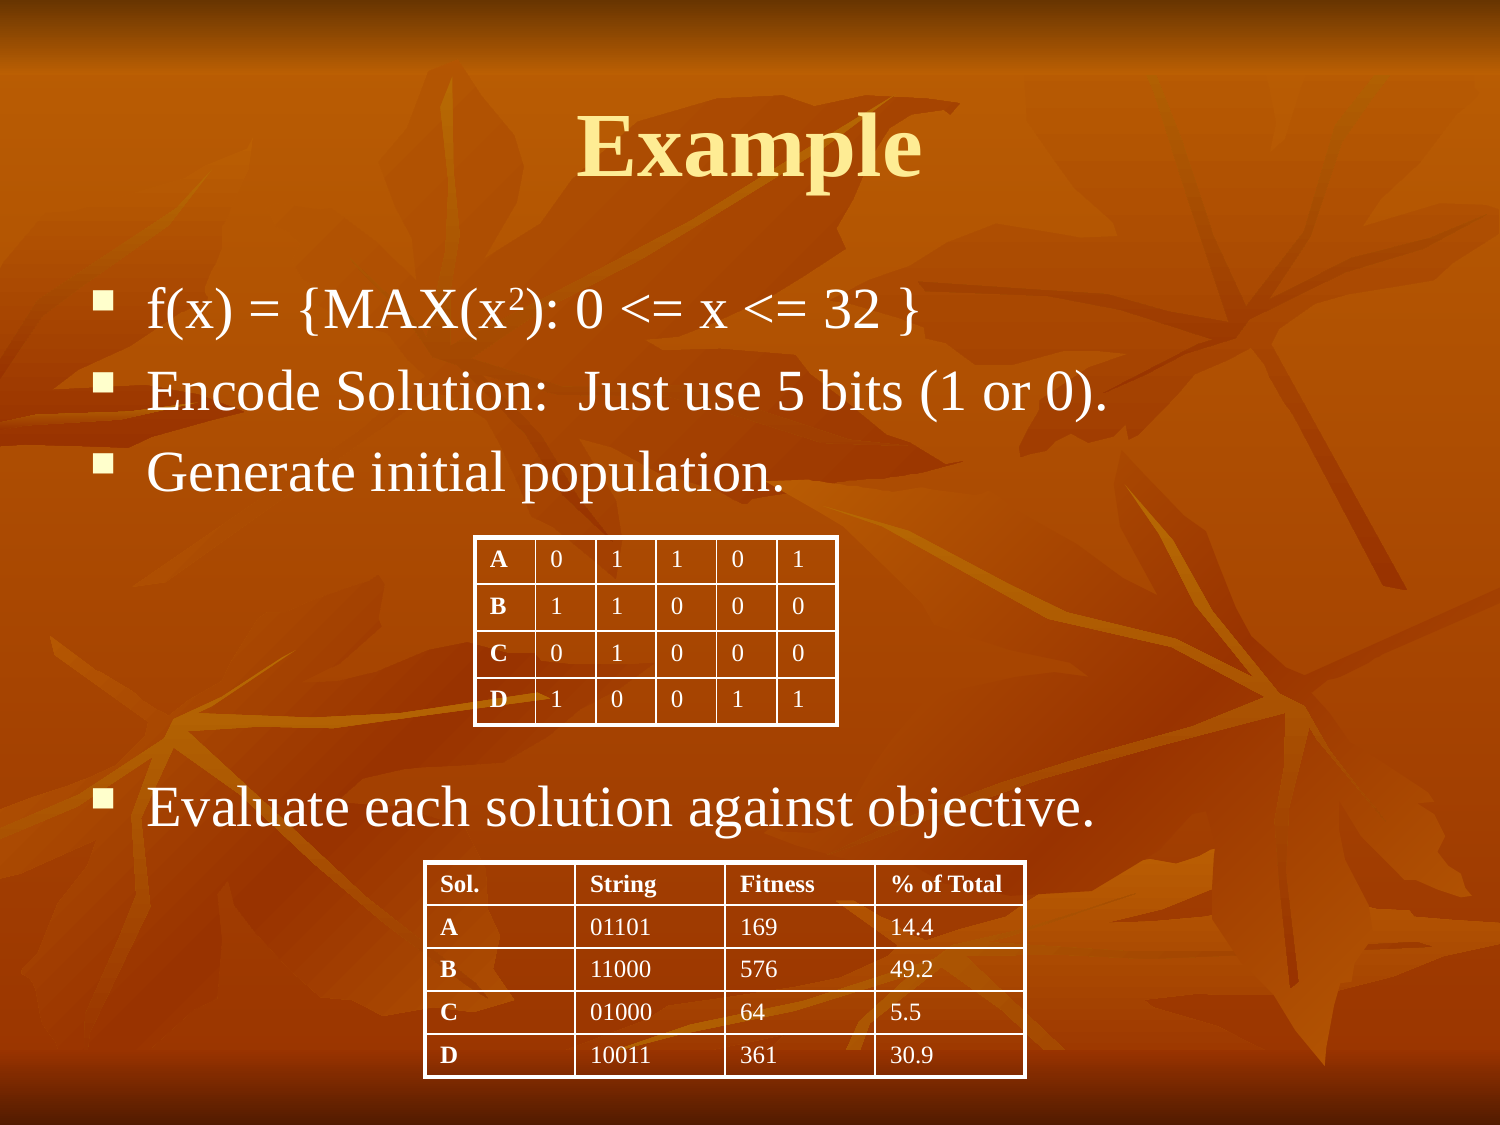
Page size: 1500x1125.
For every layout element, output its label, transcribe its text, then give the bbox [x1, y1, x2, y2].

table_header 1 [597, 540, 655, 583]
table_cell 5.5 [876, 992, 1023, 1033]
table_cell 0 [778, 632, 835, 677]
table_cell 0 [717, 632, 776, 677]
table_cell 1 [717, 679, 776, 723]
table_header 0 [536, 540, 595, 583]
table_cell B [427, 949, 574, 990]
table_cell 361 [726, 1035, 874, 1075]
table_cell B [477, 585, 535, 630]
list f(x) = {MAX(x2): 0 <= x <= 32 } Encode Solution: Just use 5 bits (1 or 0). Generate initial population. Evaluate each solution against objective. [74, 262, 1426, 1006]
table_header % of Total [876, 865, 1023, 904]
table_cell 30.9 [876, 1035, 1023, 1075]
table_cell 49.2 [876, 949, 1023, 990]
table_cell 10011 [576, 1035, 724, 1075]
table_cell 1 [536, 679, 595, 723]
table_header 1 [657, 540, 716, 583]
table_cell 0 [597, 679, 655, 723]
table_cell 169 [726, 906, 874, 947]
table_cell 1 [597, 632, 655, 677]
table_cell 64 [726, 992, 874, 1033]
table_header 0 [717, 540, 776, 583]
table_cell 0 [536, 632, 595, 677]
table_cell D [427, 1035, 574, 1075]
table_cell D [477, 679, 535, 723]
table_cell 1 [778, 679, 835, 723]
table_cell 11000 [576, 949, 724, 990]
table_header Fitness [726, 865, 874, 904]
table_cell 0 [657, 679, 716, 723]
table_cell 1 [597, 585, 655, 630]
title Example [74, 45, 1426, 234]
table_cell C [477, 632, 535, 677]
table_cell 14.4 [876, 906, 1023, 947]
table_cell 0 [778, 585, 835, 630]
table_cell 0 [717, 585, 776, 630]
table_cell 576 [726, 949, 874, 990]
table_header 1 [778, 540, 835, 583]
table_cell 1 [536, 585, 595, 630]
table_cell A [427, 906, 574, 947]
table_cell 01101 [576, 906, 724, 947]
table_header A [477, 540, 535, 583]
table_cell C [427, 992, 574, 1033]
table_header String [576, 865, 724, 904]
table_cell 0 [657, 632, 716, 677]
table_cell 01000 [576, 992, 724, 1033]
table_cell 0 [657, 585, 716, 630]
table_header Sol. [427, 865, 574, 904]
